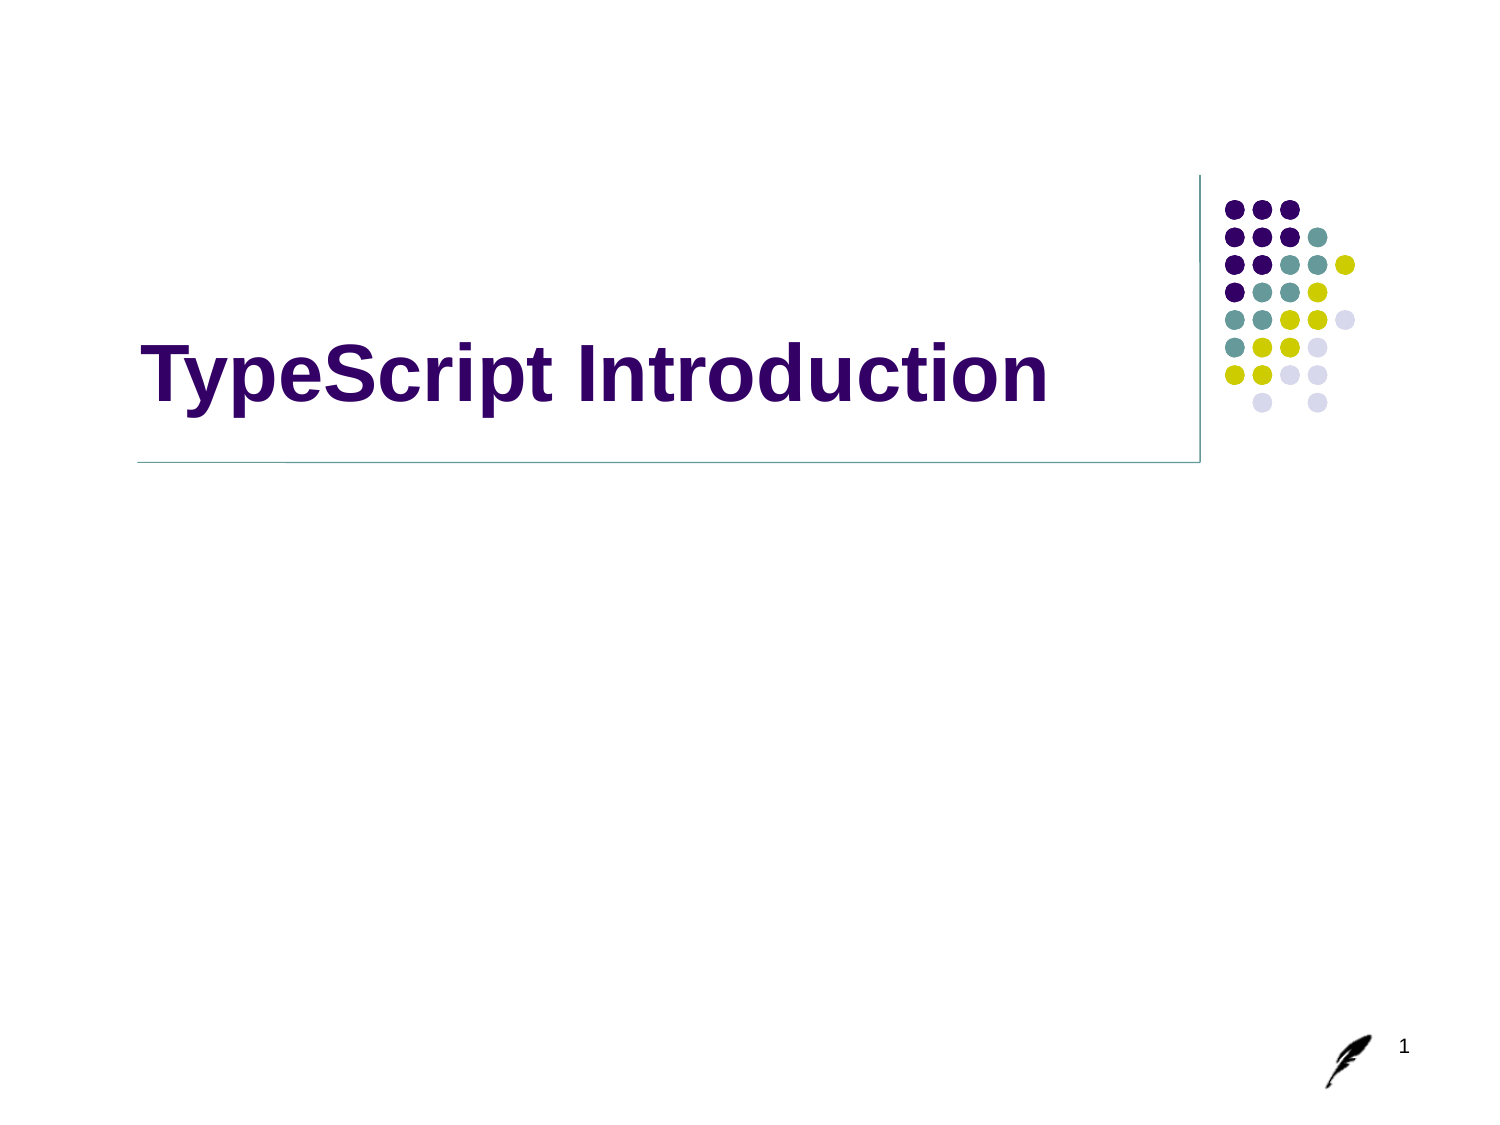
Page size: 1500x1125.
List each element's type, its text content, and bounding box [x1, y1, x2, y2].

title TypeScript Introduction [125, 75, 1174, 425]
slide_number 1 [1074, 1025, 1425, 1100]
